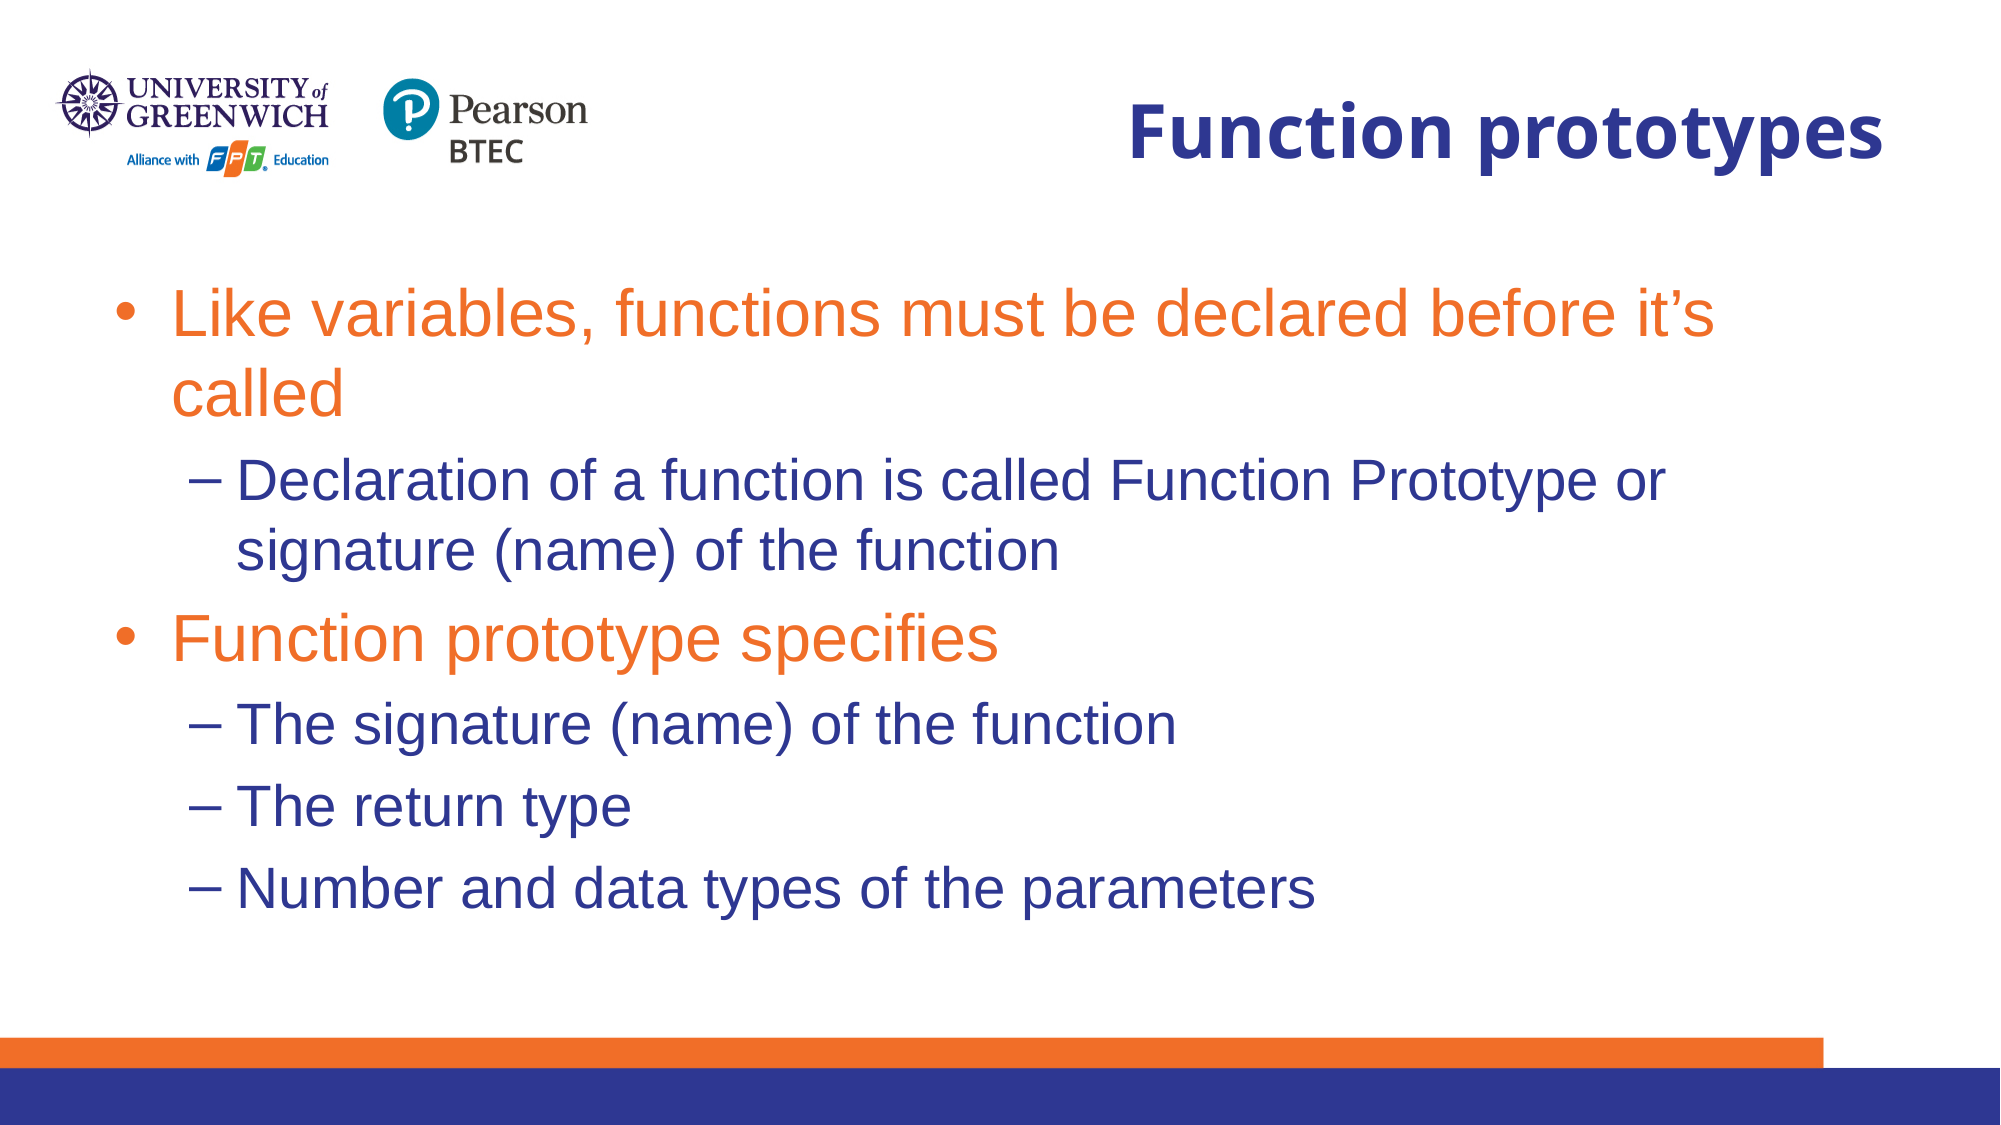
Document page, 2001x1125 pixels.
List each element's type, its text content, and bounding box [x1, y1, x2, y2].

list Like variables, functions must be declared before it’s called Declaration of a function is called Function Prototype or signature (name) of the function Function prototype specifies The signature (name) of the function The return type Number and data types of the parameters [99, 262, 1900, 1005]
title Function prototypes [894, 76, 1900, 209]
picture [0, 0, 2000, 1125]
